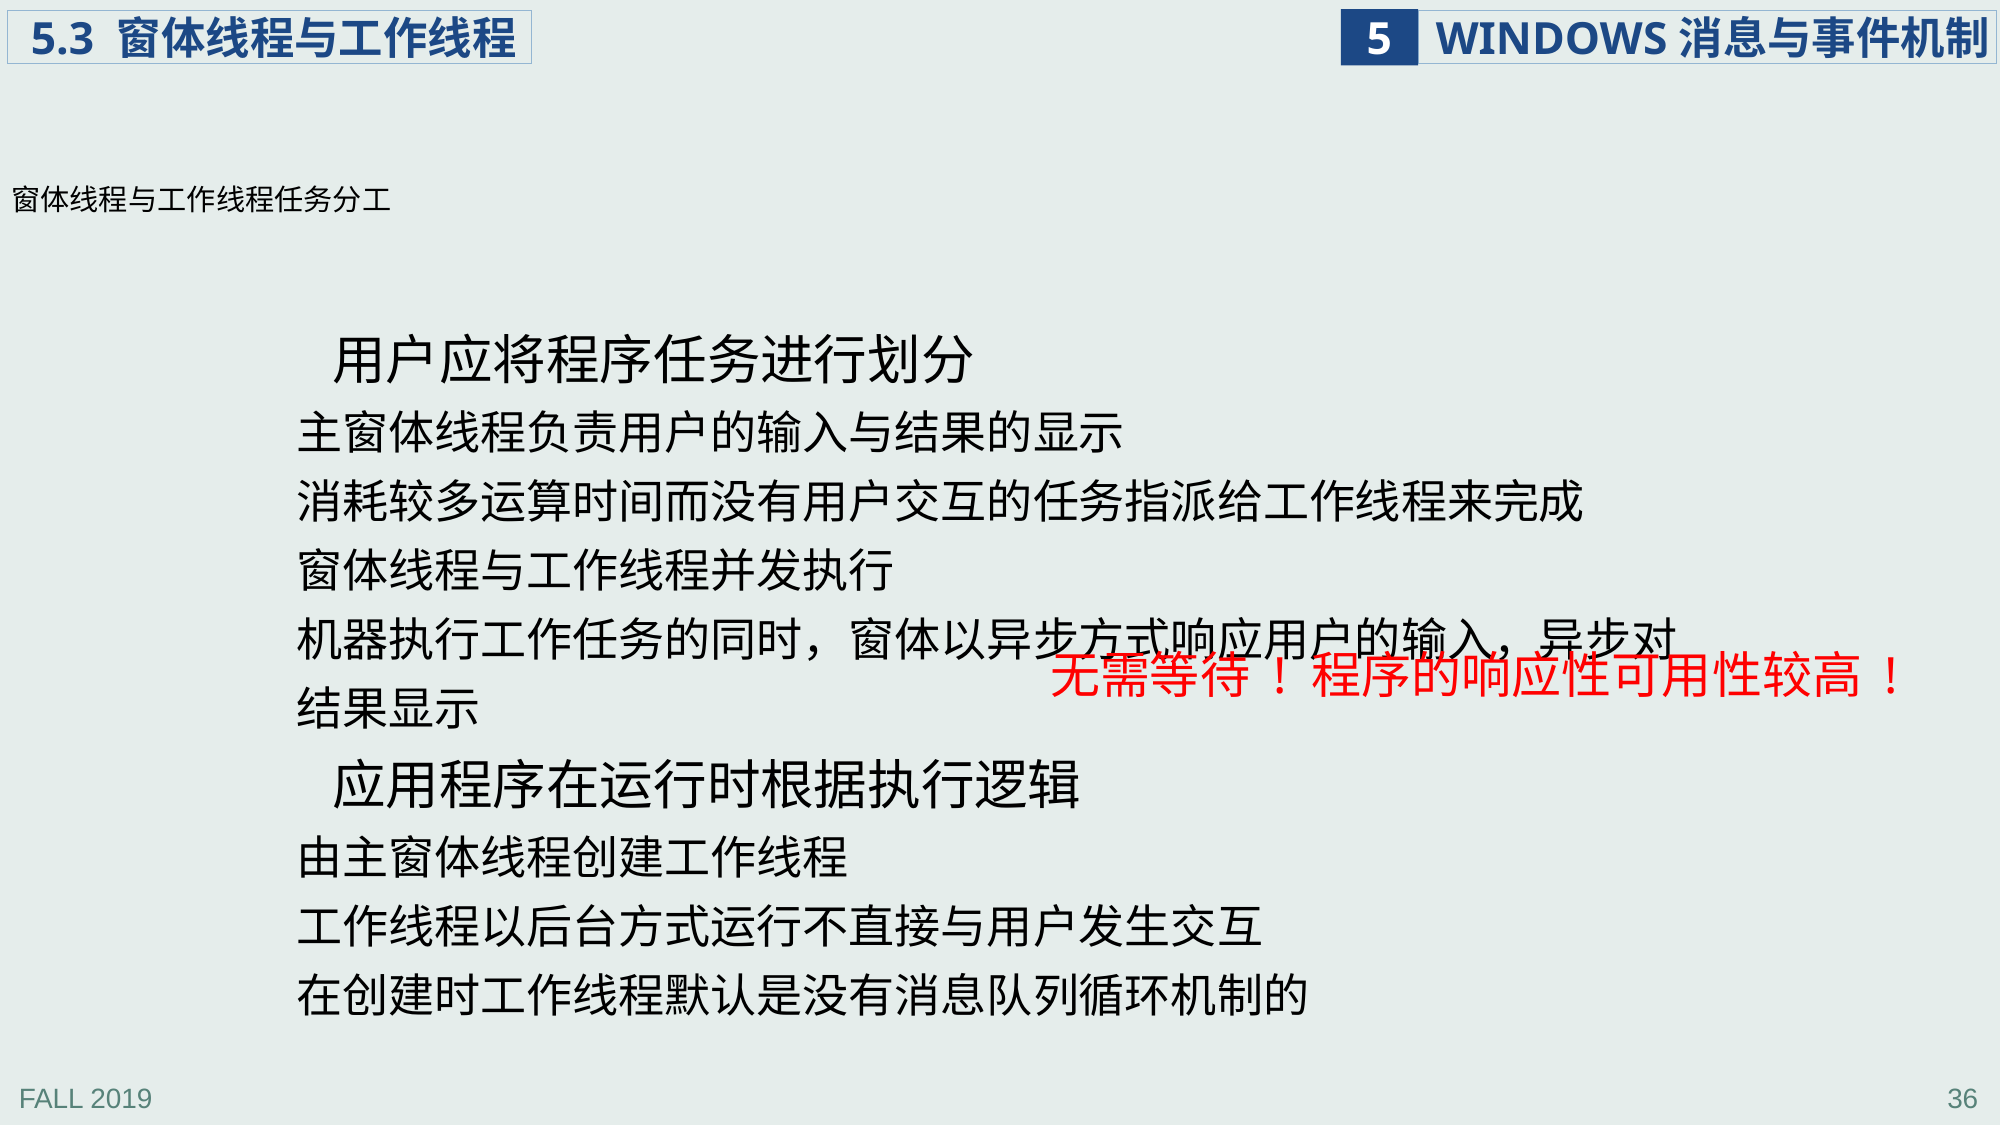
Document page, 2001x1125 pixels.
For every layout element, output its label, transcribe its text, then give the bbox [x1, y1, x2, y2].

title 窗体线程与工作线程任务分工 [0, 133, 1196, 264]
list 用户应将程序任务进行划分 主窗体线程负责用户的输入与结果的显示 消耗较多运算时间而没有用户交互的任务指派给工作线程来完成 窗体线程与工作线程并发执行 机器执行工作任务的同时，窗体以异步方式响应用户的输入，异步对结果显示 应用程序在运行时根据执行逻辑 由主窗体线程创建工作线程 工作线程以后台方式运行不直接与用户发生交互 在创建时工作线程默认是没有消息队列循环机制的 [285, 304, 1713, 1035]
text_box 无需等待 ! 程序的响应性可用性较高 ! [1035, 635, 1918, 711]
